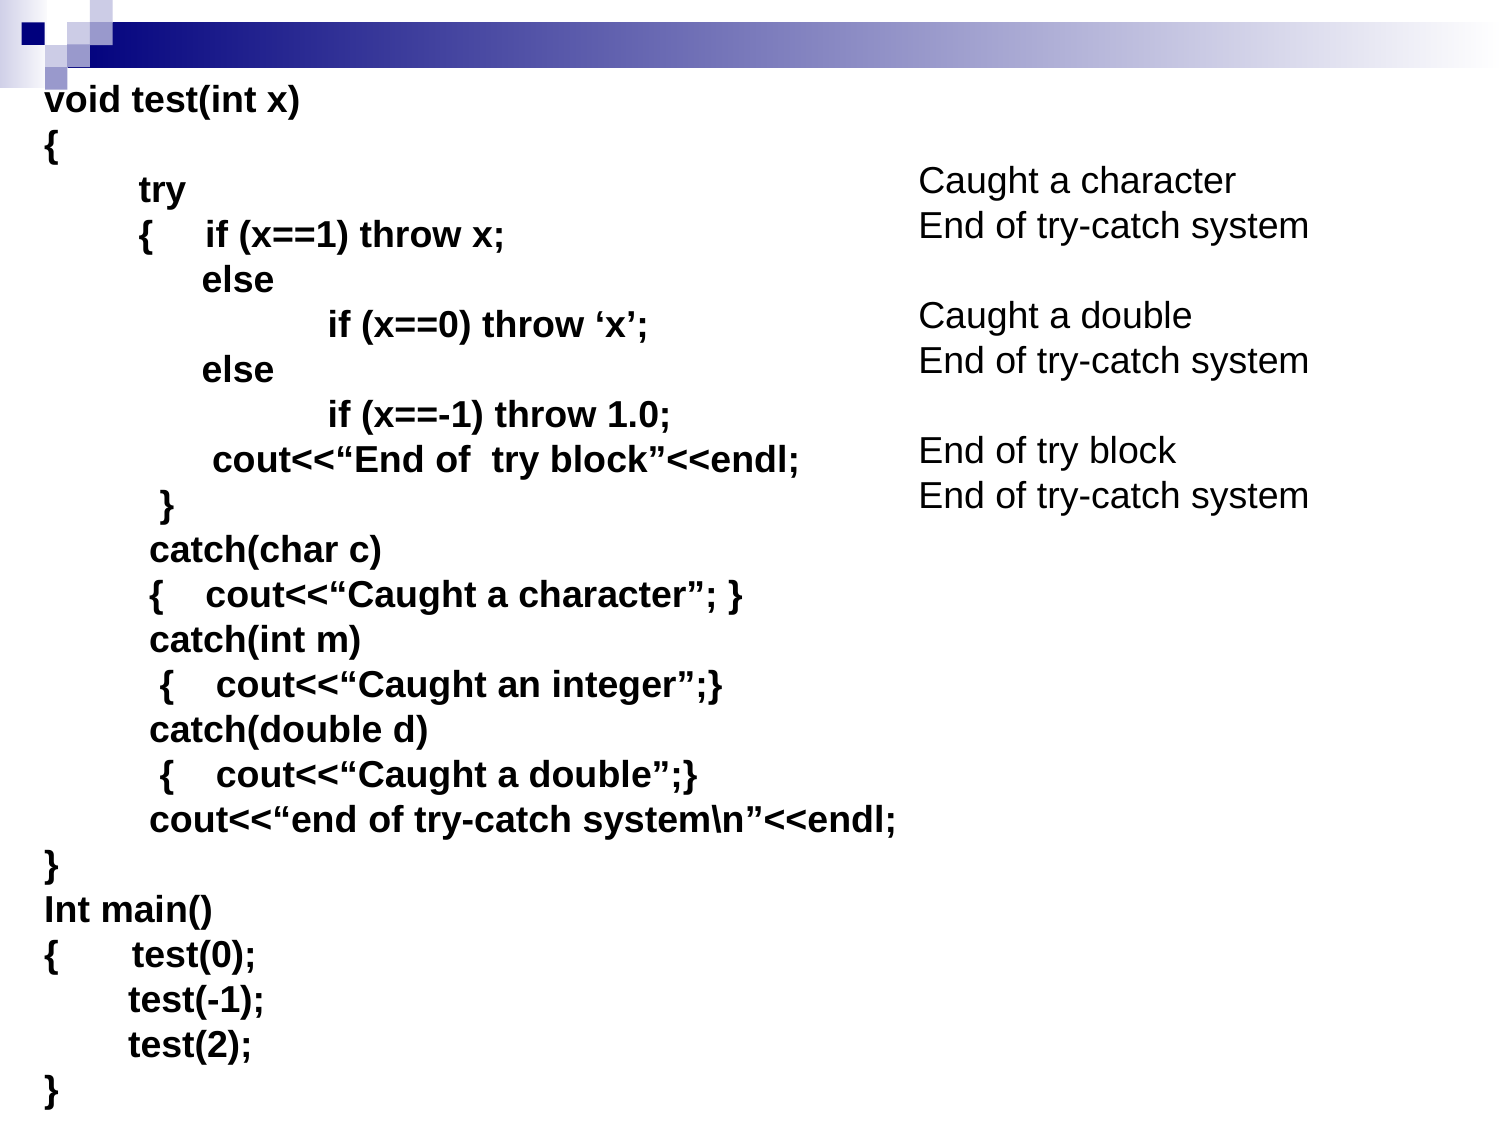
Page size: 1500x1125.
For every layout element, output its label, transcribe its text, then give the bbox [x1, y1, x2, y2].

text_box void test(int x) { try { if (x==1) throw x; else if (x==0) throw ‘x’; else if (x==-1) throw 1.0; cout<<“End of try block”<<endl; } catch(char c) { cout<<“Caught a character”; } catch(int m) { cout<<“Caught an integer”;} catch(double d) { cout<<“Caught a double”;} cout<<“end of try-catch system\n”<<endl; } Int main() { test(0); test(-1); test(2); } [29, 23, 1365, 1118]
text_box Caught a character End of try-catch system Caught a double End of try-catch system End of try block End of try-catch system [903, 148, 1436, 524]
